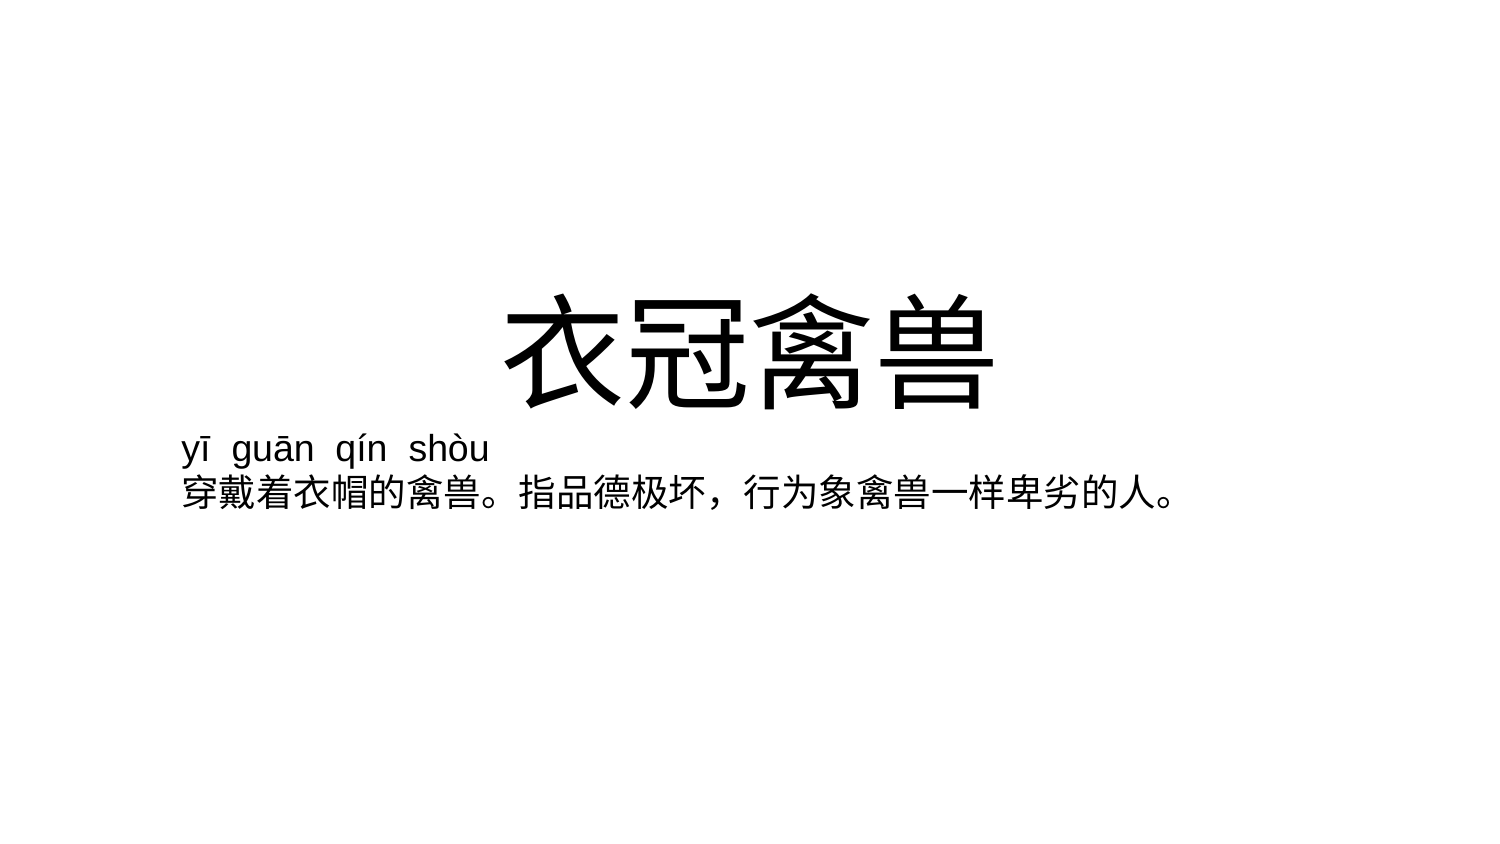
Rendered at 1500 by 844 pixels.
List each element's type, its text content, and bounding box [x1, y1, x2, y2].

title 衣冠禽兽 [187, 138, 1313, 416]
text_box yī guān qín shòu 穿戴着衣帽的禽兽。指品德极坏，行为象禽兽一样卑劣的人。 [166, 416, 1500, 522]
